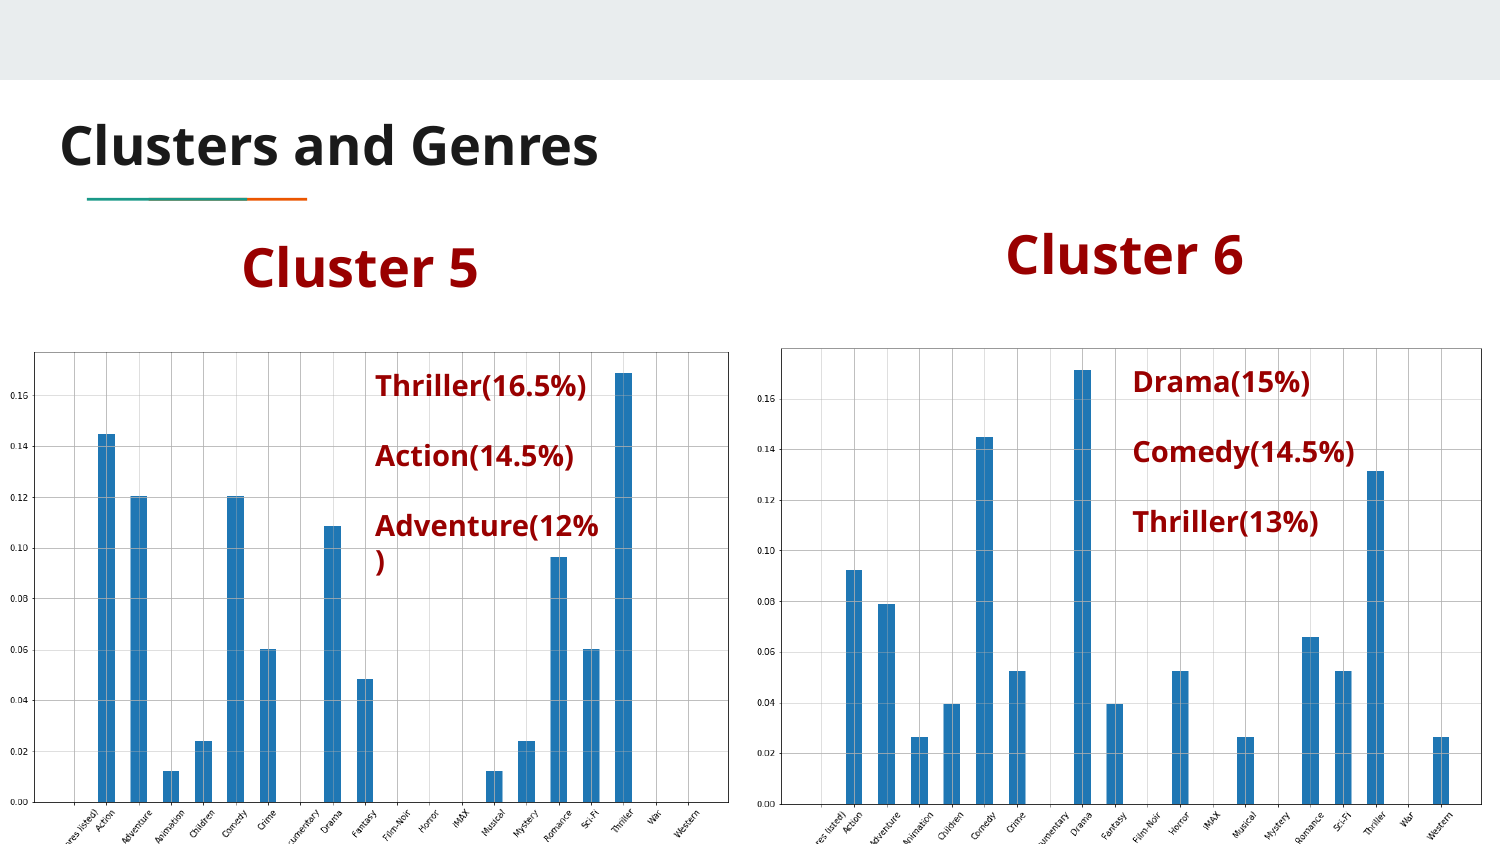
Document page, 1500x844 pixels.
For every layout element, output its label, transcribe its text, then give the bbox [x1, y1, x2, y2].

title Clusters and Genres [44, 96, 1306, 184]
picture [745, 344, 1488, 844]
title Cluster 6 [990, 205, 1313, 294]
picture [0, 342, 736, 844]
title Cluster 5 [226, 217, 549, 306]
